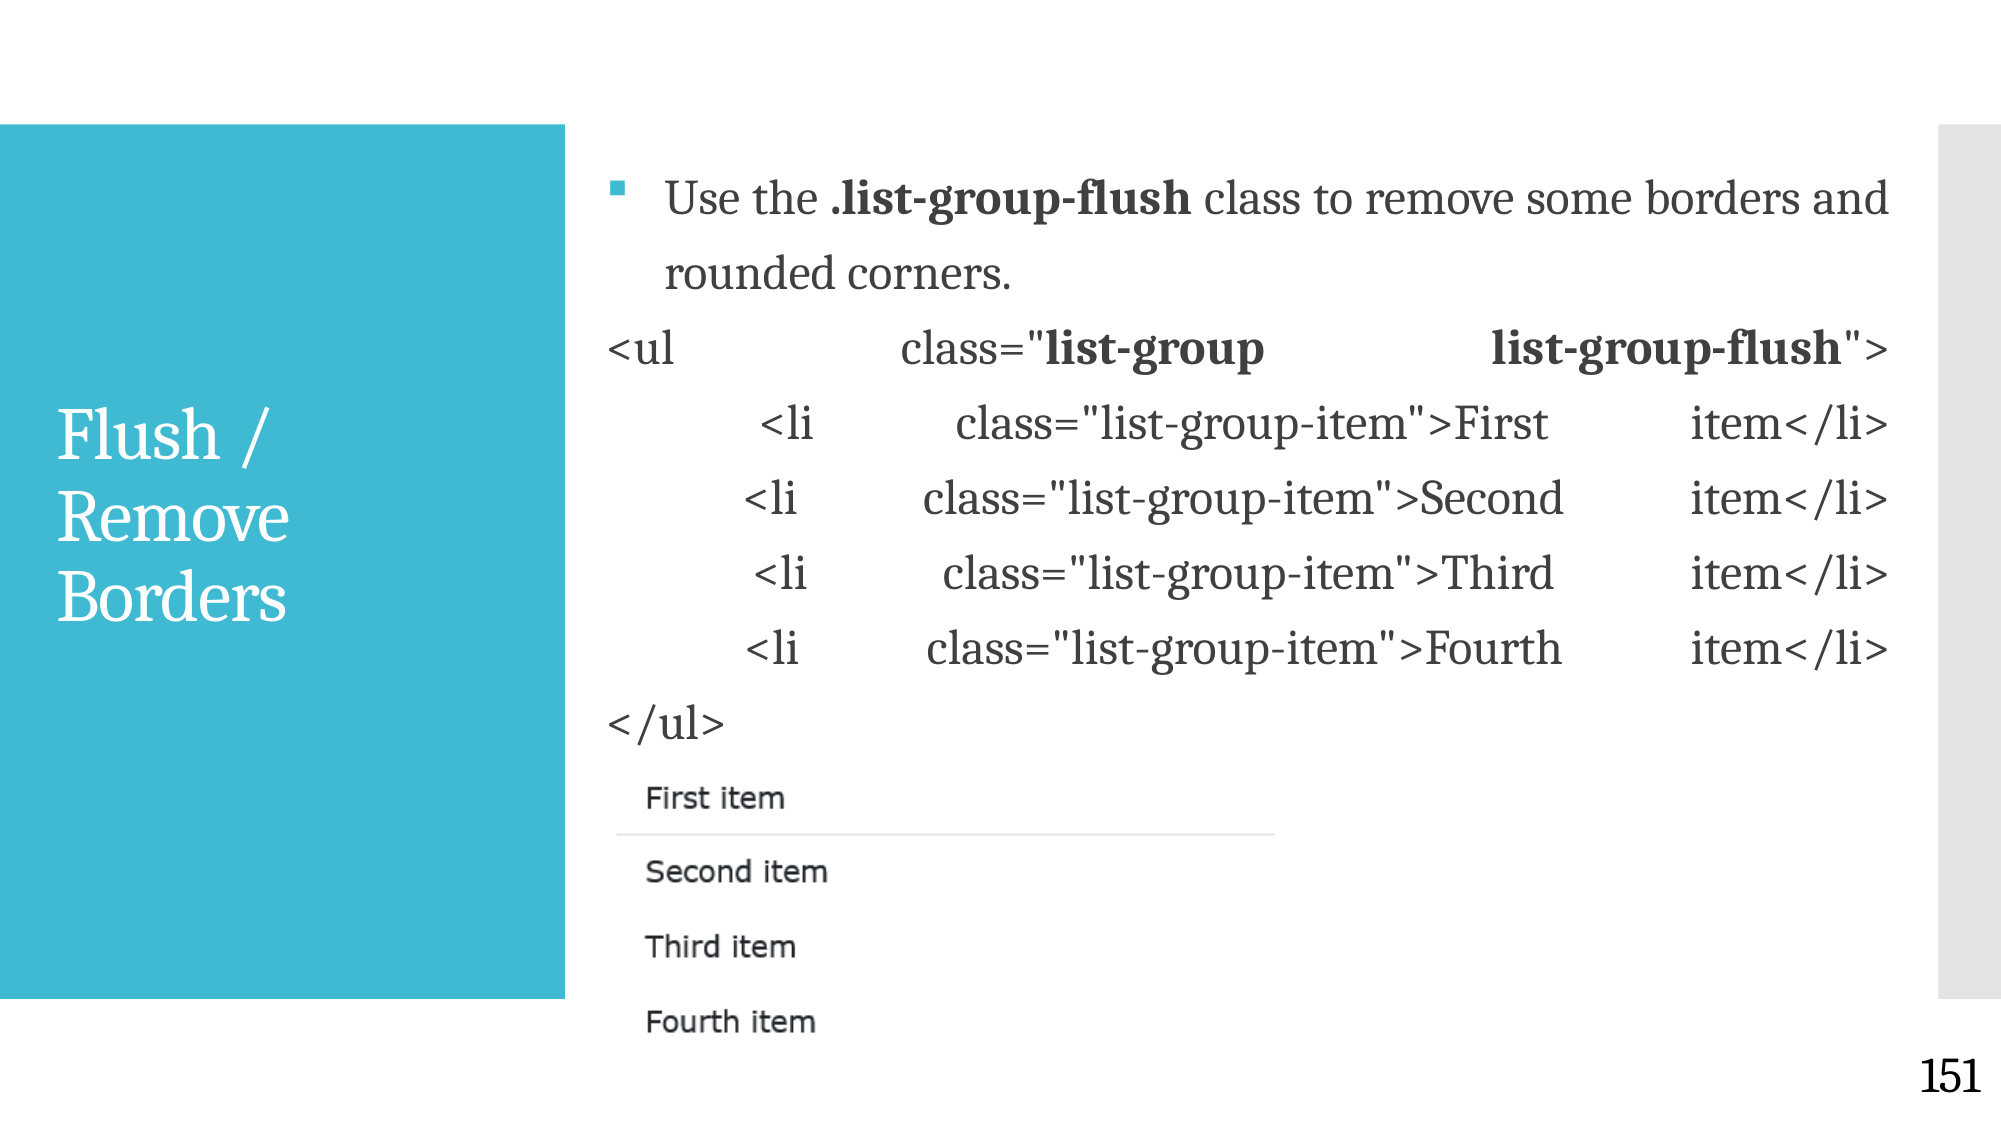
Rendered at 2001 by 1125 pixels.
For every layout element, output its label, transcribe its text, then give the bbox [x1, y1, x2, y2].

title Flush / Remove Borders [41, 184, 525, 940]
list Use the .list-group-flush class to remove some borders and rounded corners. <ul class="list-group list-group-flush"> <li class="list-group-item">First item</li> <li class="list-group-item">Second item</li> <li class="list-group-item">Third item</li> <li class="list-group-item">Fourth item</li> </ul> [591, 141, 1906, 982]
slide_number 151 [1744, 1042, 1996, 1103]
picture [605, 759, 1276, 1062]
